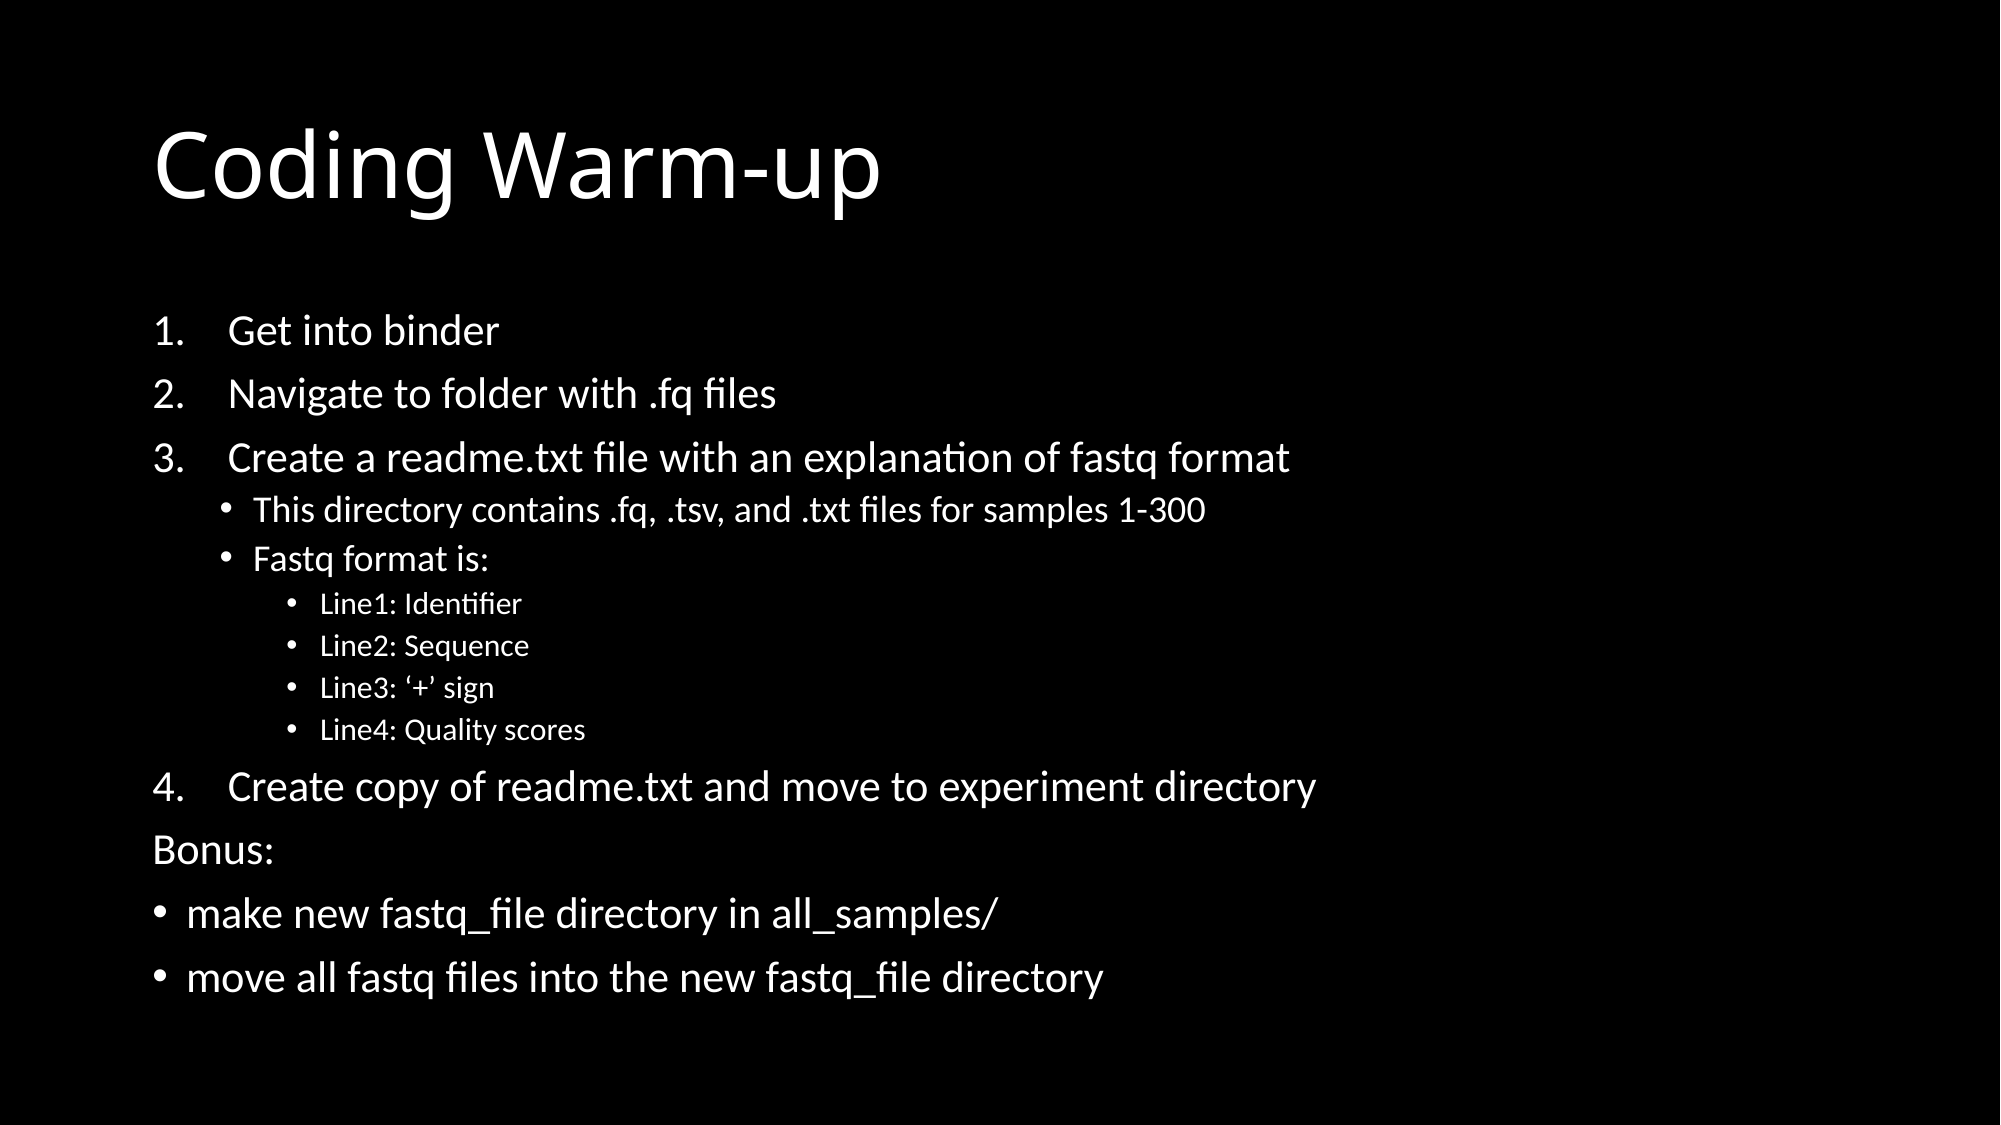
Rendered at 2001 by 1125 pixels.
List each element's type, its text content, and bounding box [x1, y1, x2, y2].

title Coding Warm-up [137, 59, 1863, 278]
list Get into binder Navigate to folder with .fq files Create a readme.txt file with an explanation of fastq format This directory contains .fq, .tsv, and .txt files for samples 1-300 Fastq format is: Line1: Identifier Line2: Sequence Line3: ‘+’ sign Line4: Quality scores Create copy of readme.txt and move to experiment directory Bonus: make new fastq_file directory in all_samples/ move all fastq files into the new fastq_file directory [137, 299, 1863, 1014]
